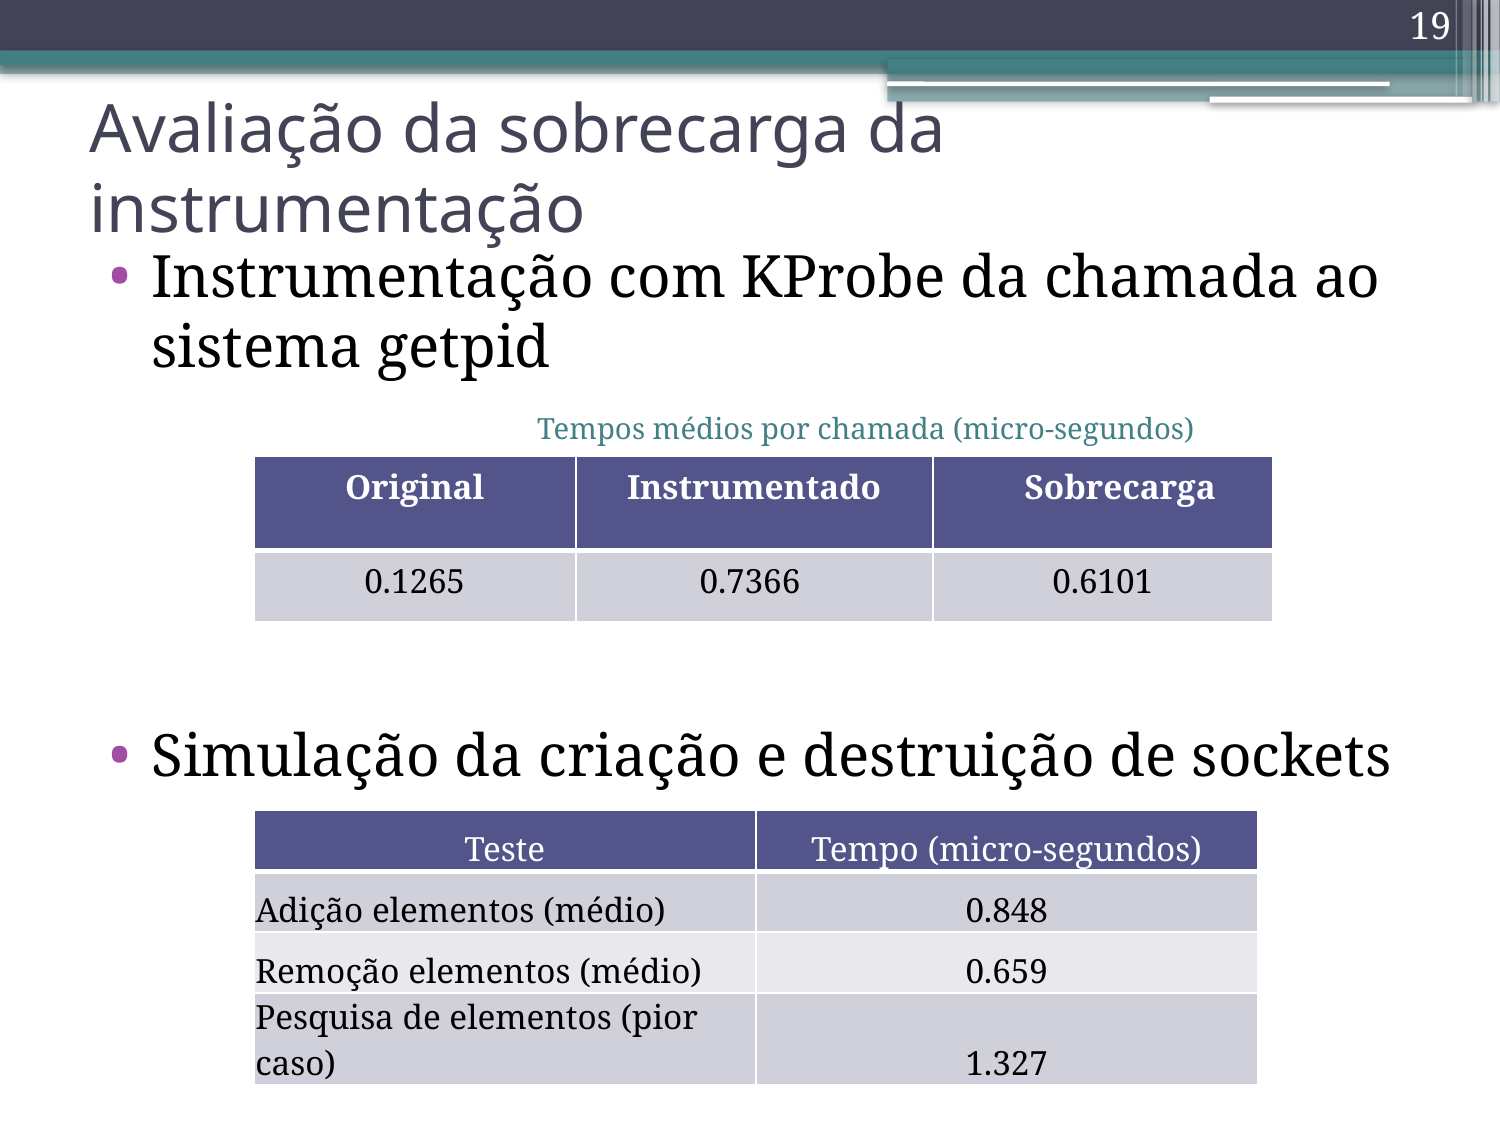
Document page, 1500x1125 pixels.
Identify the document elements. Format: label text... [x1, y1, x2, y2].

title Avaliação da sobrecarga da instrumentação [75, 78, 1425, 254]
slide_number 19 [1341, 0, 1466, 61]
table_cell Remoção elementos (médio) [255, 933, 755, 992]
table_cell 0.7366 [577, 553, 932, 621]
table_cell Pesquisa de elementos (pior caso) [255, 994, 755, 1084]
table_cell 0.6101 [934, 553, 1272, 621]
list Instrumentação com KProbe da chamada ao sistema getpid Tempos médios por chamada (micro-segundos) Simulação da criação e destruição de sockets [76, 231, 1427, 1078]
table_header Sobrecarga [934, 457, 1272, 548]
table_header Tempo (micro-segundos) [757, 811, 1257, 869]
table_header Instrumentado [577, 457, 932, 548]
table_cell Adição elementos (médio) [255, 874, 755, 931]
table_header Original [255, 457, 575, 548]
table_cell 0.659 [757, 933, 1257, 992]
table_cell 0.1265 [255, 553, 575, 621]
table_cell 0.848 [757, 874, 1257, 931]
table_cell 1.327 [757, 994, 1257, 1084]
table_header Teste [255, 811, 755, 869]
